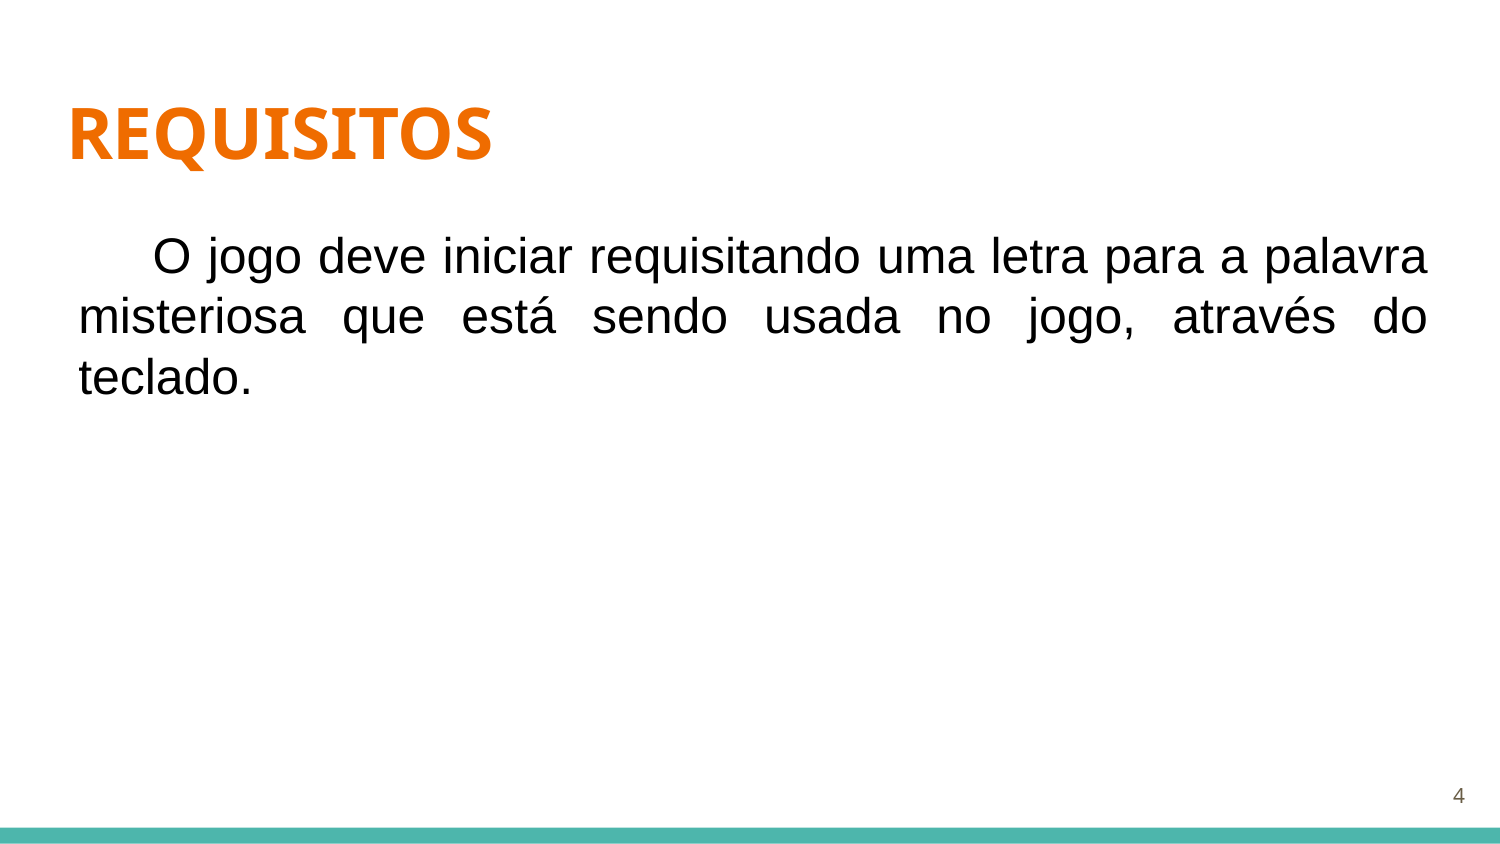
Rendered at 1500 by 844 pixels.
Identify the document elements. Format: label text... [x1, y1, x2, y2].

slide_number ‹#› [1389, 764, 1480, 830]
list O jogo deve iniciar requisitando uma letra para a palavra misteriosa que está sendo usada no jogo, através do teclado. [51, 207, 1449, 750]
title REQUISITOS [51, 72, 1449, 189]
